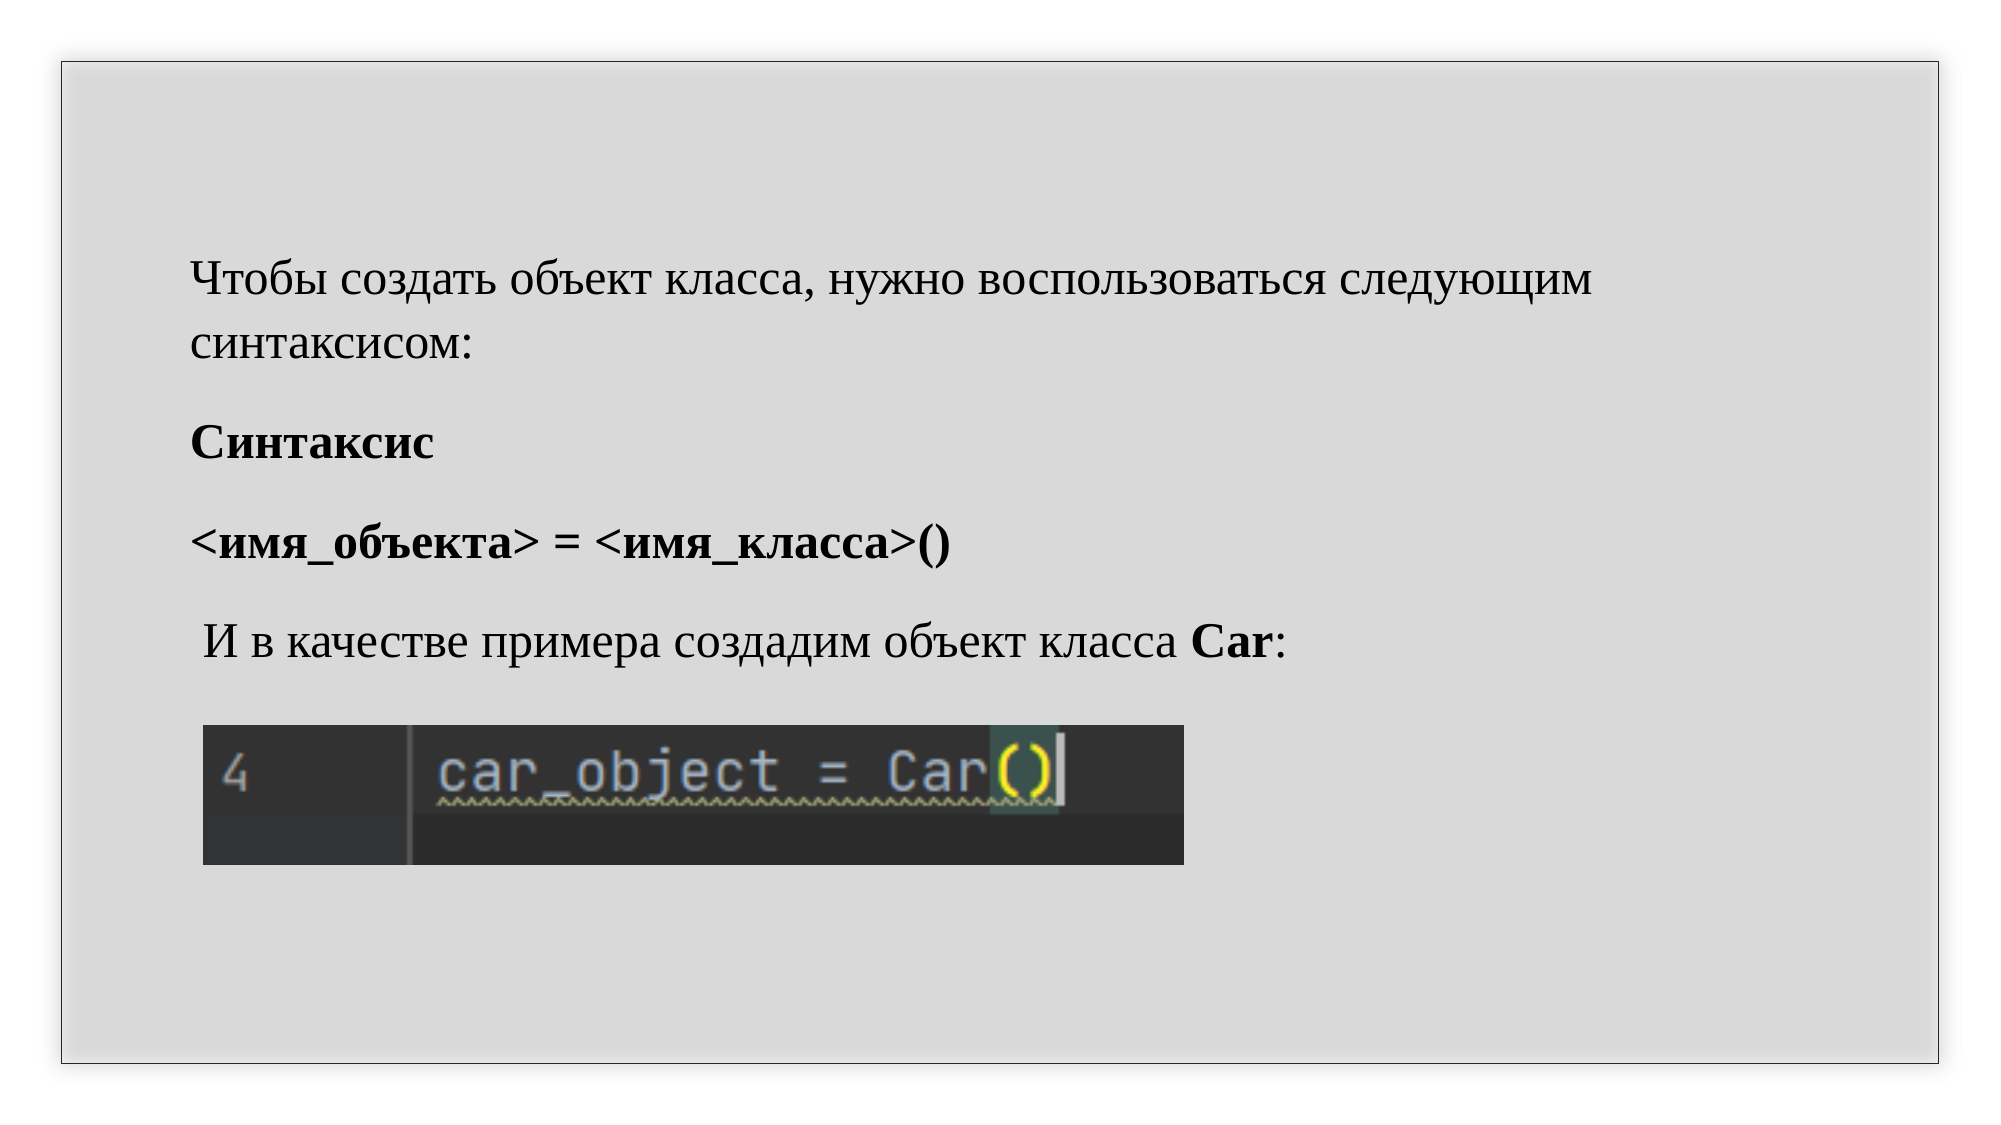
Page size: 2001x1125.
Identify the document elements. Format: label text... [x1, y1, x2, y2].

list Чтобы создать объект класса, нужно воспользоваться следующим синтаксисом: Синтаксис <имя_объекта> = <имя_класса>() И в качестве примера создадим объект класса Car: [174, 232, 1825, 865]
picture [203, 725, 1185, 865]
